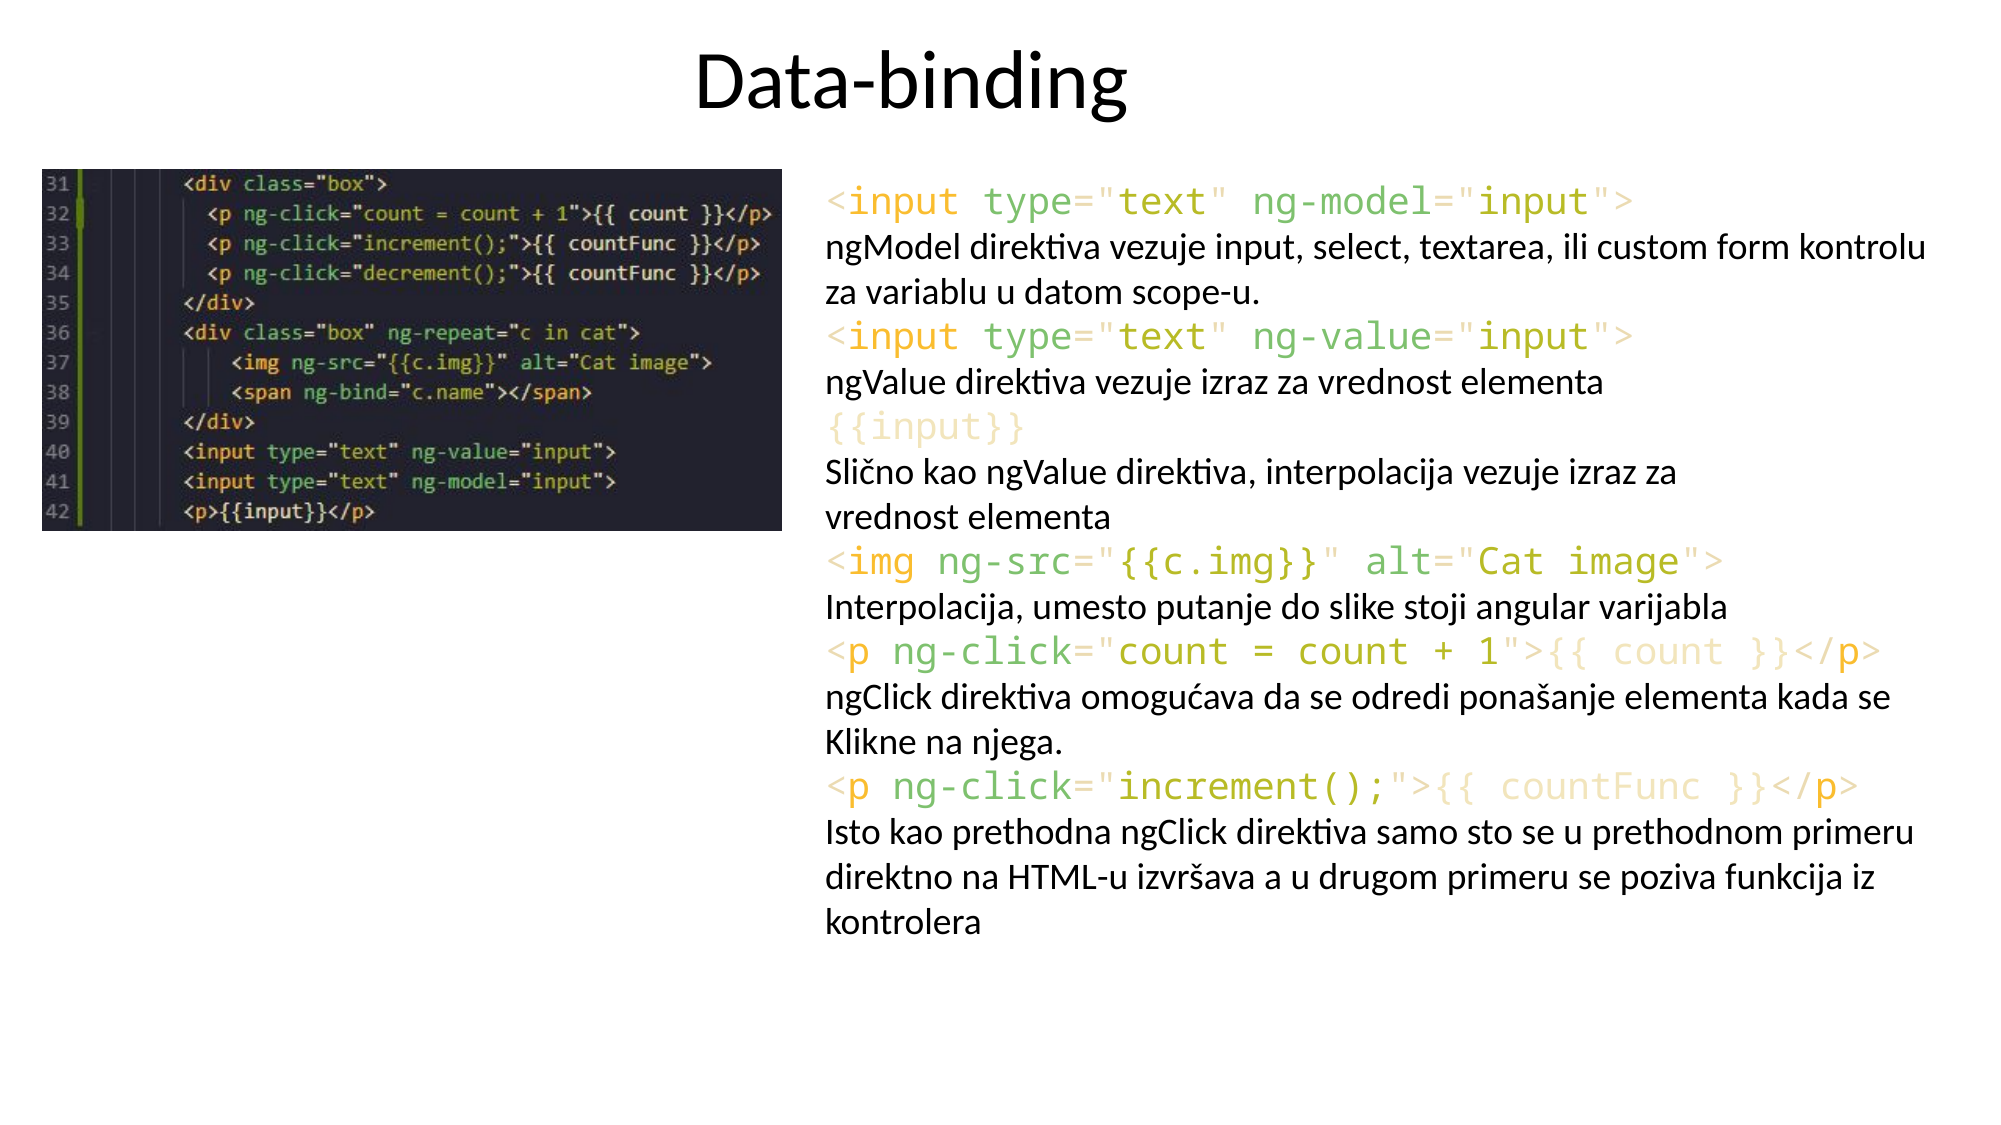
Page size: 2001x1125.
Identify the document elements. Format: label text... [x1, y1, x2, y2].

text_box Data-binding [679, 17, 1145, 133]
text_box <input type="text" ng-model="input"> ngModel direktiva vezuje input, select, textarea, ili custom form kontrolu za variablu u datom scope-u. <input type="text" ng-value="input"> ngValue direktiva vezuje izraz za vrednost elementa {{input}} Slično kao ngValue direktiva, interpolacija vezuje izraz za vrednost elementa <img ng-src="{{c.img}}" alt="Cat image"> Interpolacija, umesto putanje do slike stoji angular varijabla <p ng-click="count = count + 1">{{ count }}</p> ngClick direktiva omogućava da se odredi ponašanje elementa kada se Klikne na njega. <p ng-click="increment();">{{ countFunc }}</p> Isto kao prethodna ngClick direktiva samo sto se u prethodnom primeru direktno na HTML-u izvršava a u drugom primeru se poziva funkcija iz kontrolera [810, 169, 1943, 950]
picture [42, 169, 782, 531]
